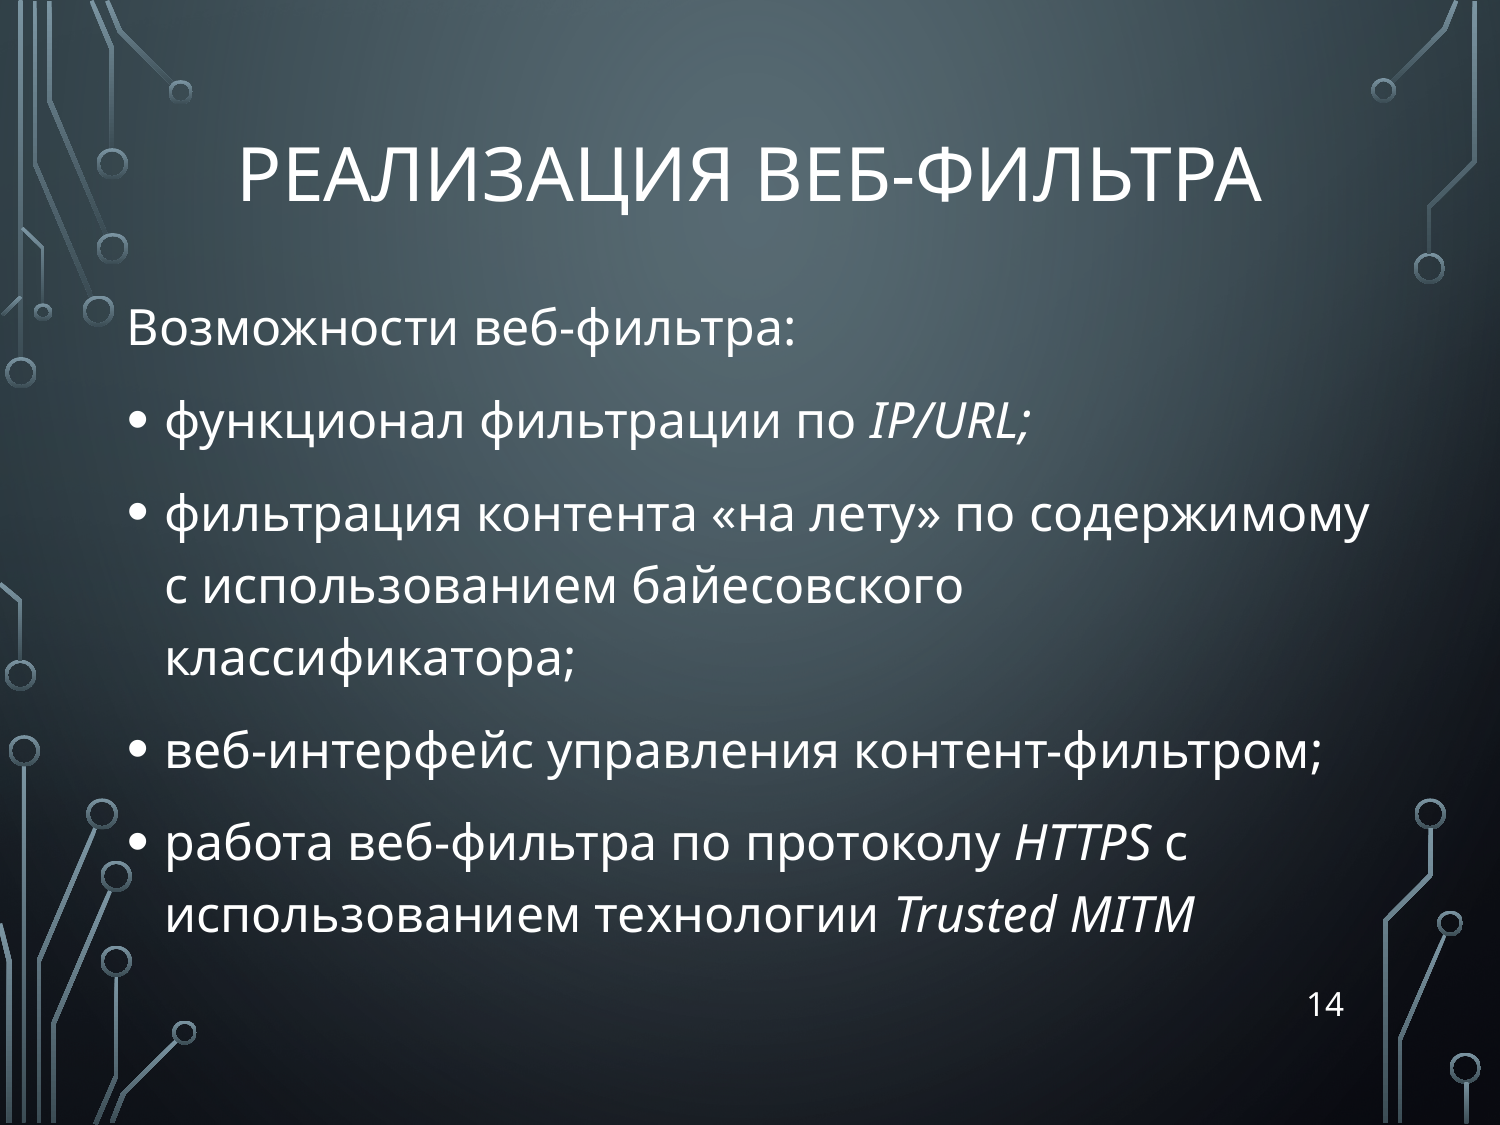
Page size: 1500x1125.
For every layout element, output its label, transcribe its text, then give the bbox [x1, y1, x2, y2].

title Реализация веб-фильтра [140, 114, 1360, 240]
slide_number 14 [1264, 983, 1360, 1028]
list Возможности веб-фильтра: функционал фильтрации по IP/URL; фильтрация контента «на лету» по содержимому с использованием байесовского классификатора; веб-интерфейс управления контент-фильтром; работа веб-фильтра по протоколу HTTPS с использованием технологии Trusted MITM [111, 276, 1388, 947]
